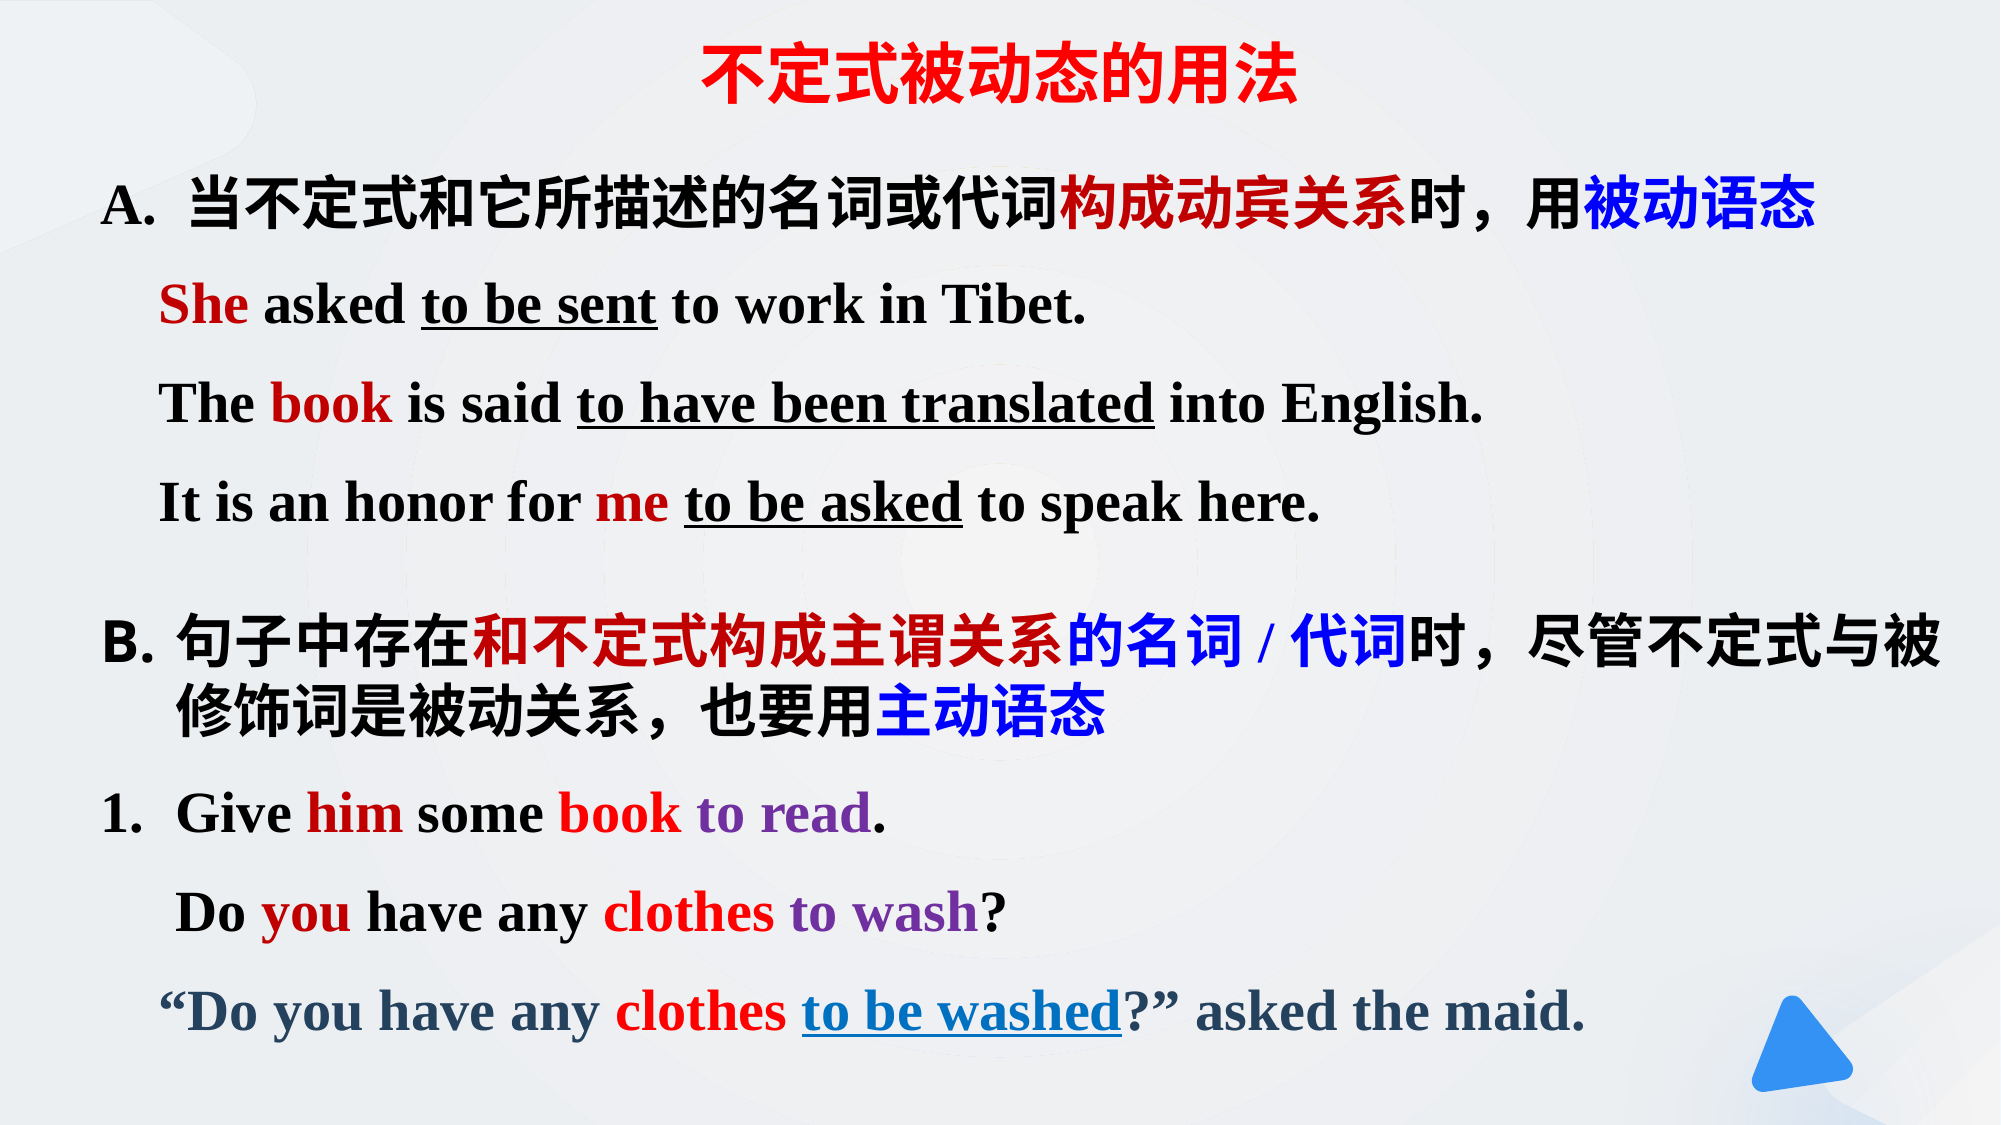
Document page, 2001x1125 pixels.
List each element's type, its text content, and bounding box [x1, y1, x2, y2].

title 不定式被动态的用法 [109, 0, 1891, 120]
text_box 句子中存在和不定式构成主谓关系的名词/代词时，尽管不定式与被修饰词是被动关系，也要用主动语态 Give him some book to read. Do you have any clothes to wash? “Do you have any clothes to be washed?” asked the maid. [85, 597, 1957, 1050]
text_box A. 当不定式和它所描述的名词或代词构成动宾关系时，用被动语态 She asked to be sent to work in Tibet. The book is said to have been translated into English. It is an honor for me to be asked to speak here. [85, 158, 1867, 541]
